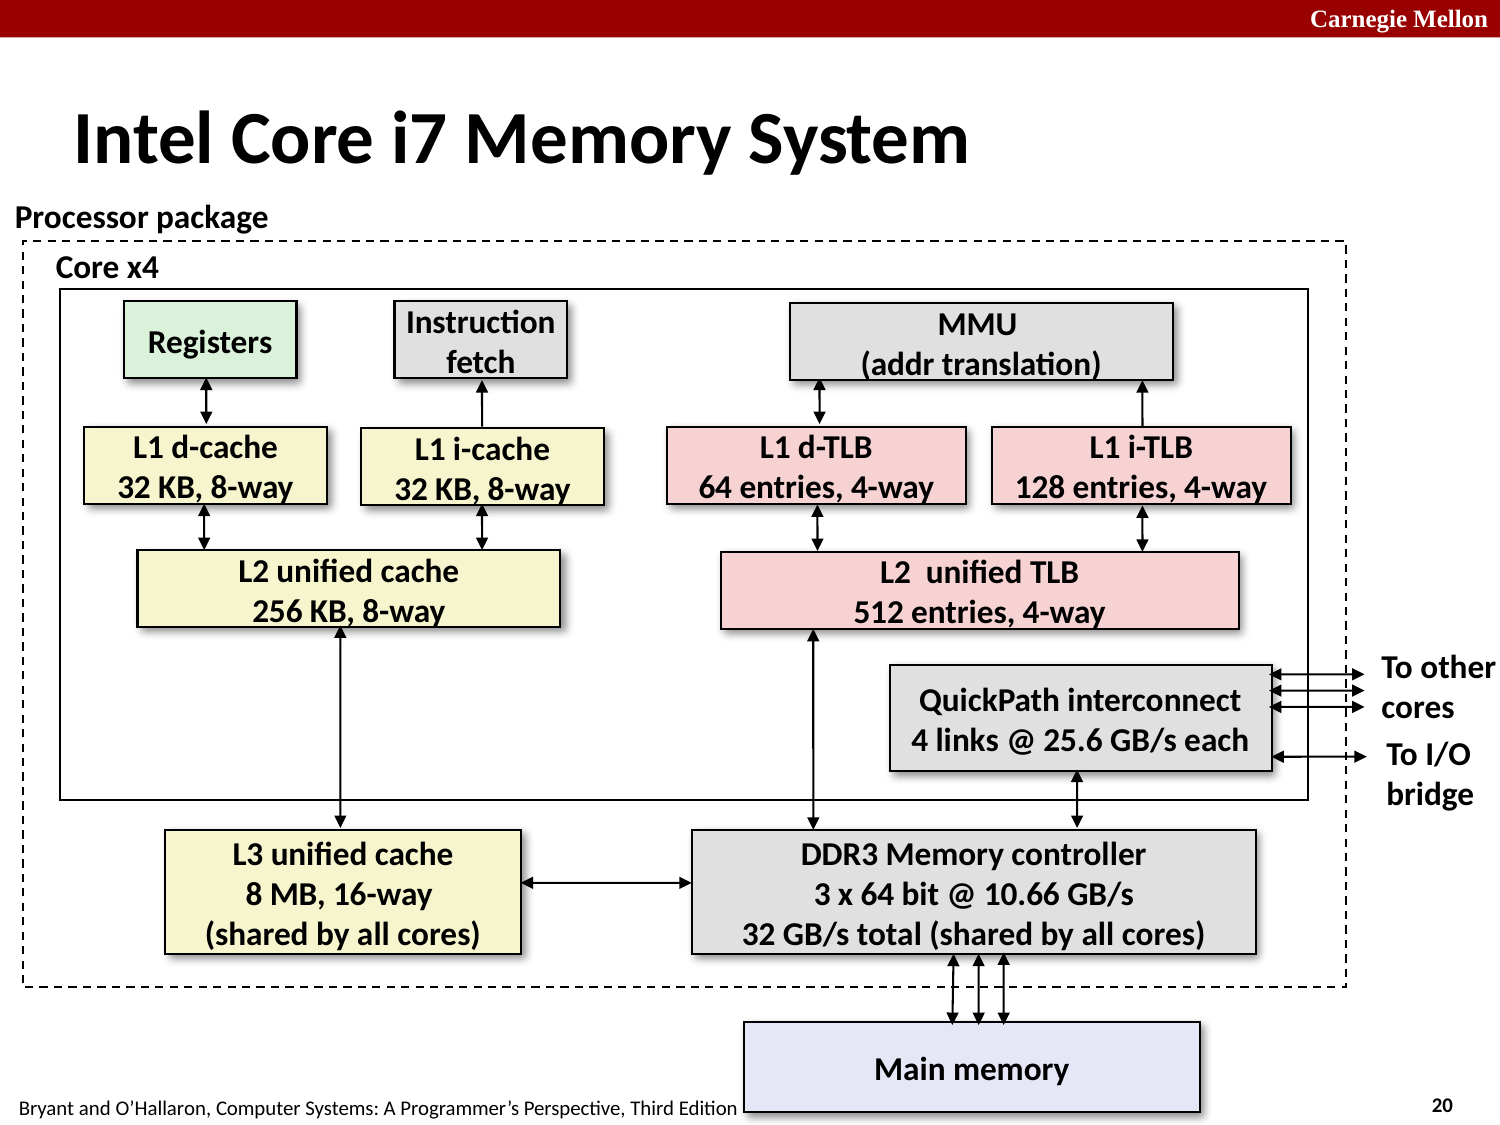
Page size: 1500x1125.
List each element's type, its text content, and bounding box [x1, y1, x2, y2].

text_box To other cores [1366, 637, 1500, 724]
text_box [334, 625, 347, 828]
text_box [520, 876, 692, 890]
text_box [997, 952, 1010, 1025]
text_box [1268, 674, 1367, 757]
text_box QuickPath interconnect 4 links @ 25.6 GB/s each [889, 665, 1272, 772]
title Intel Core i7 Memory System [58, 71, 1305, 197]
text_box Main memory [743, 1021, 1200, 1113]
text_box [946, 953, 960, 1025]
text_box To I/O bridge [1371, 724, 1500, 820]
text_box [807, 628, 820, 830]
text_box [972, 953, 985, 1025]
text_box [1070, 769, 1084, 828]
text_box [22, 241, 1346, 988]
text_box Processor package [0, 187, 482, 243]
